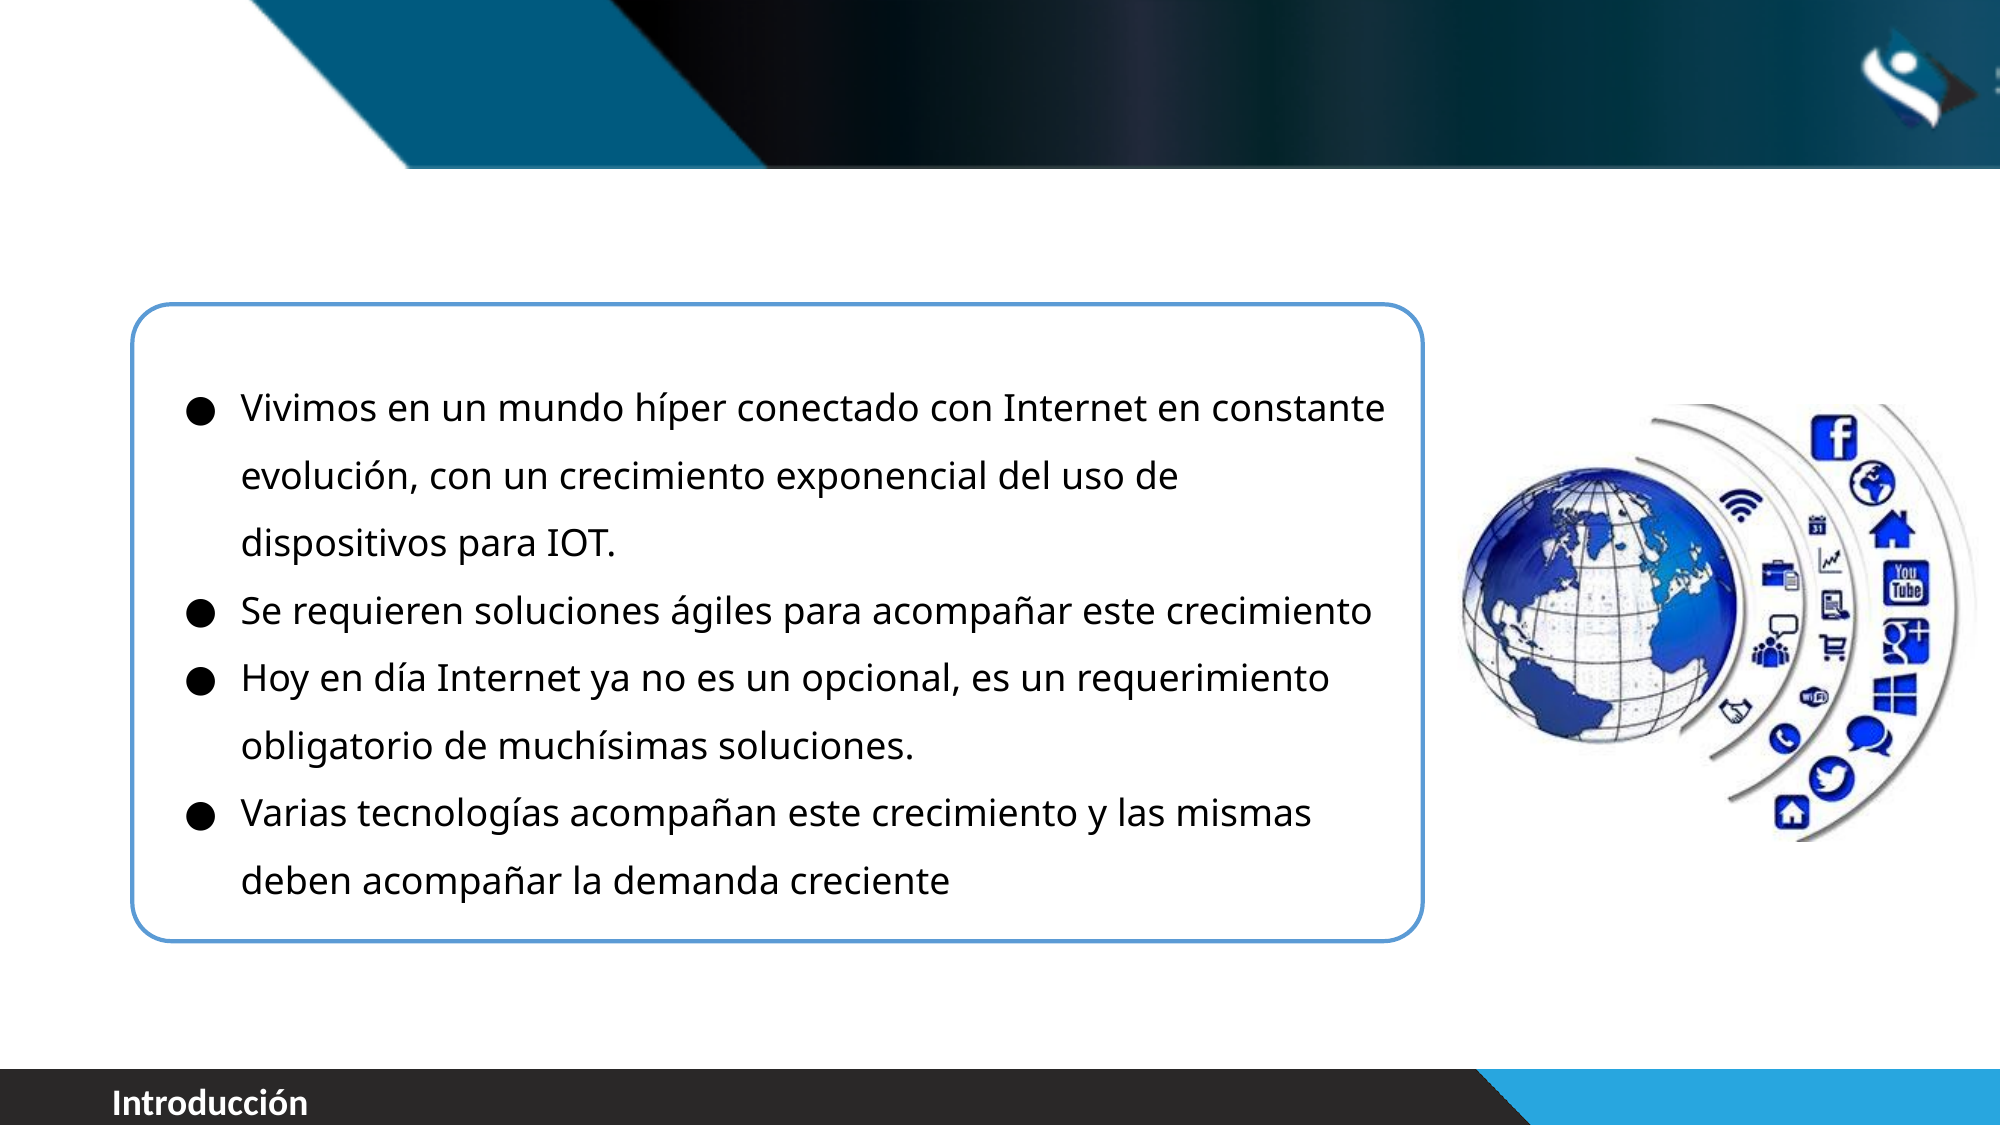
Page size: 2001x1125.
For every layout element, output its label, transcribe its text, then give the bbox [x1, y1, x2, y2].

picture [0, 0, 2000, 169]
text_box Vivimos en un mundo híper conectado con Internet en constante evolución, con un crecimiento exponencial del uso de dispositivos para IOT. Se requieren soluciones ágiles para acompañar este crecimiento Hoy en día Internet ya no es un opcional, es un requerimiento obligatorio de muchísimas soluciones. Varias tecnologías acompañan este crecimiento y las mismas deben acompañar la demanda creciente [150, 346, 1405, 899]
picture [1434, 404, 1994, 842]
text_box [132, 304, 1423, 942]
picture [0, 1069, 2000, 1125]
